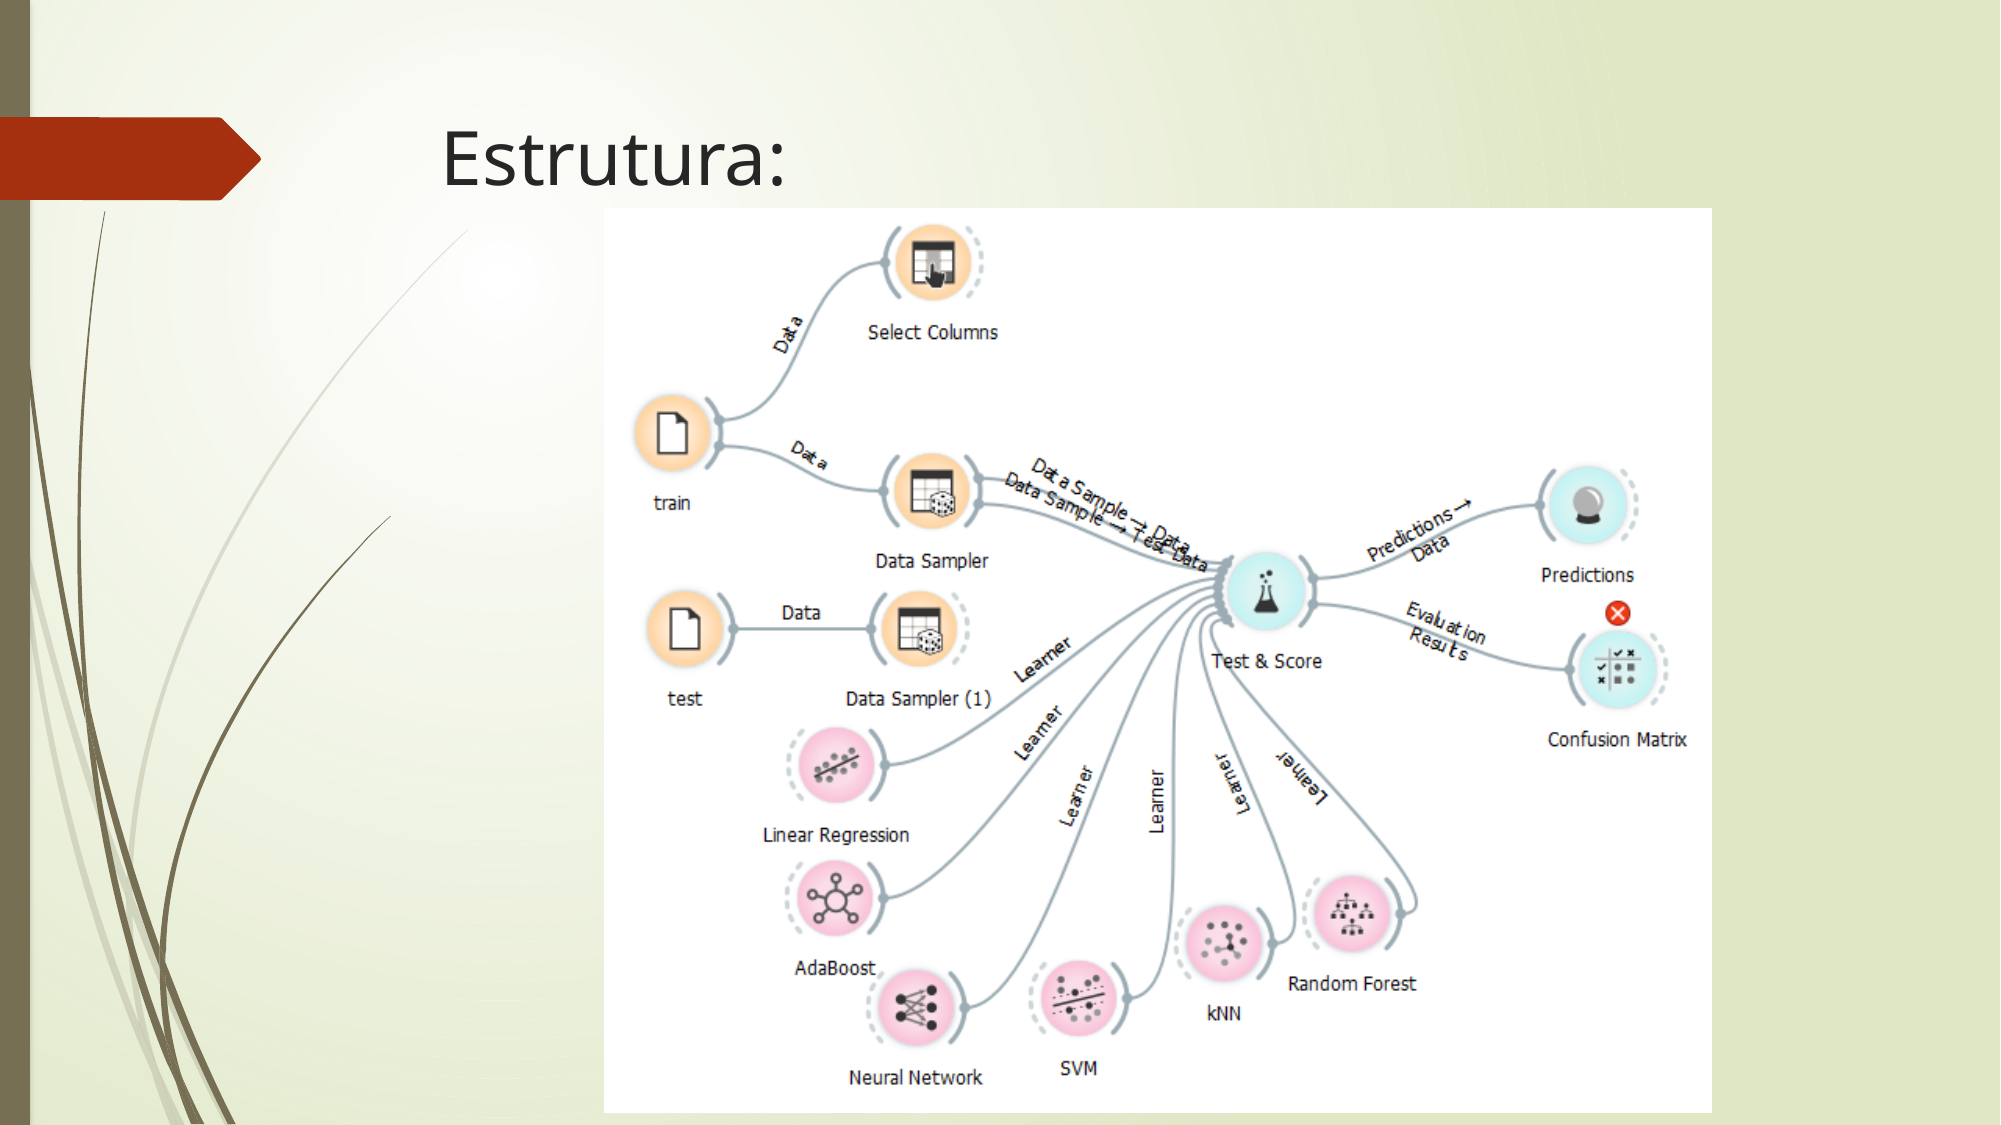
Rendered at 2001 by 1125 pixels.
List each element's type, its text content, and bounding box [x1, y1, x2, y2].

title Estrutura: [425, 102, 1888, 313]
picture [603, 208, 1713, 1113]
